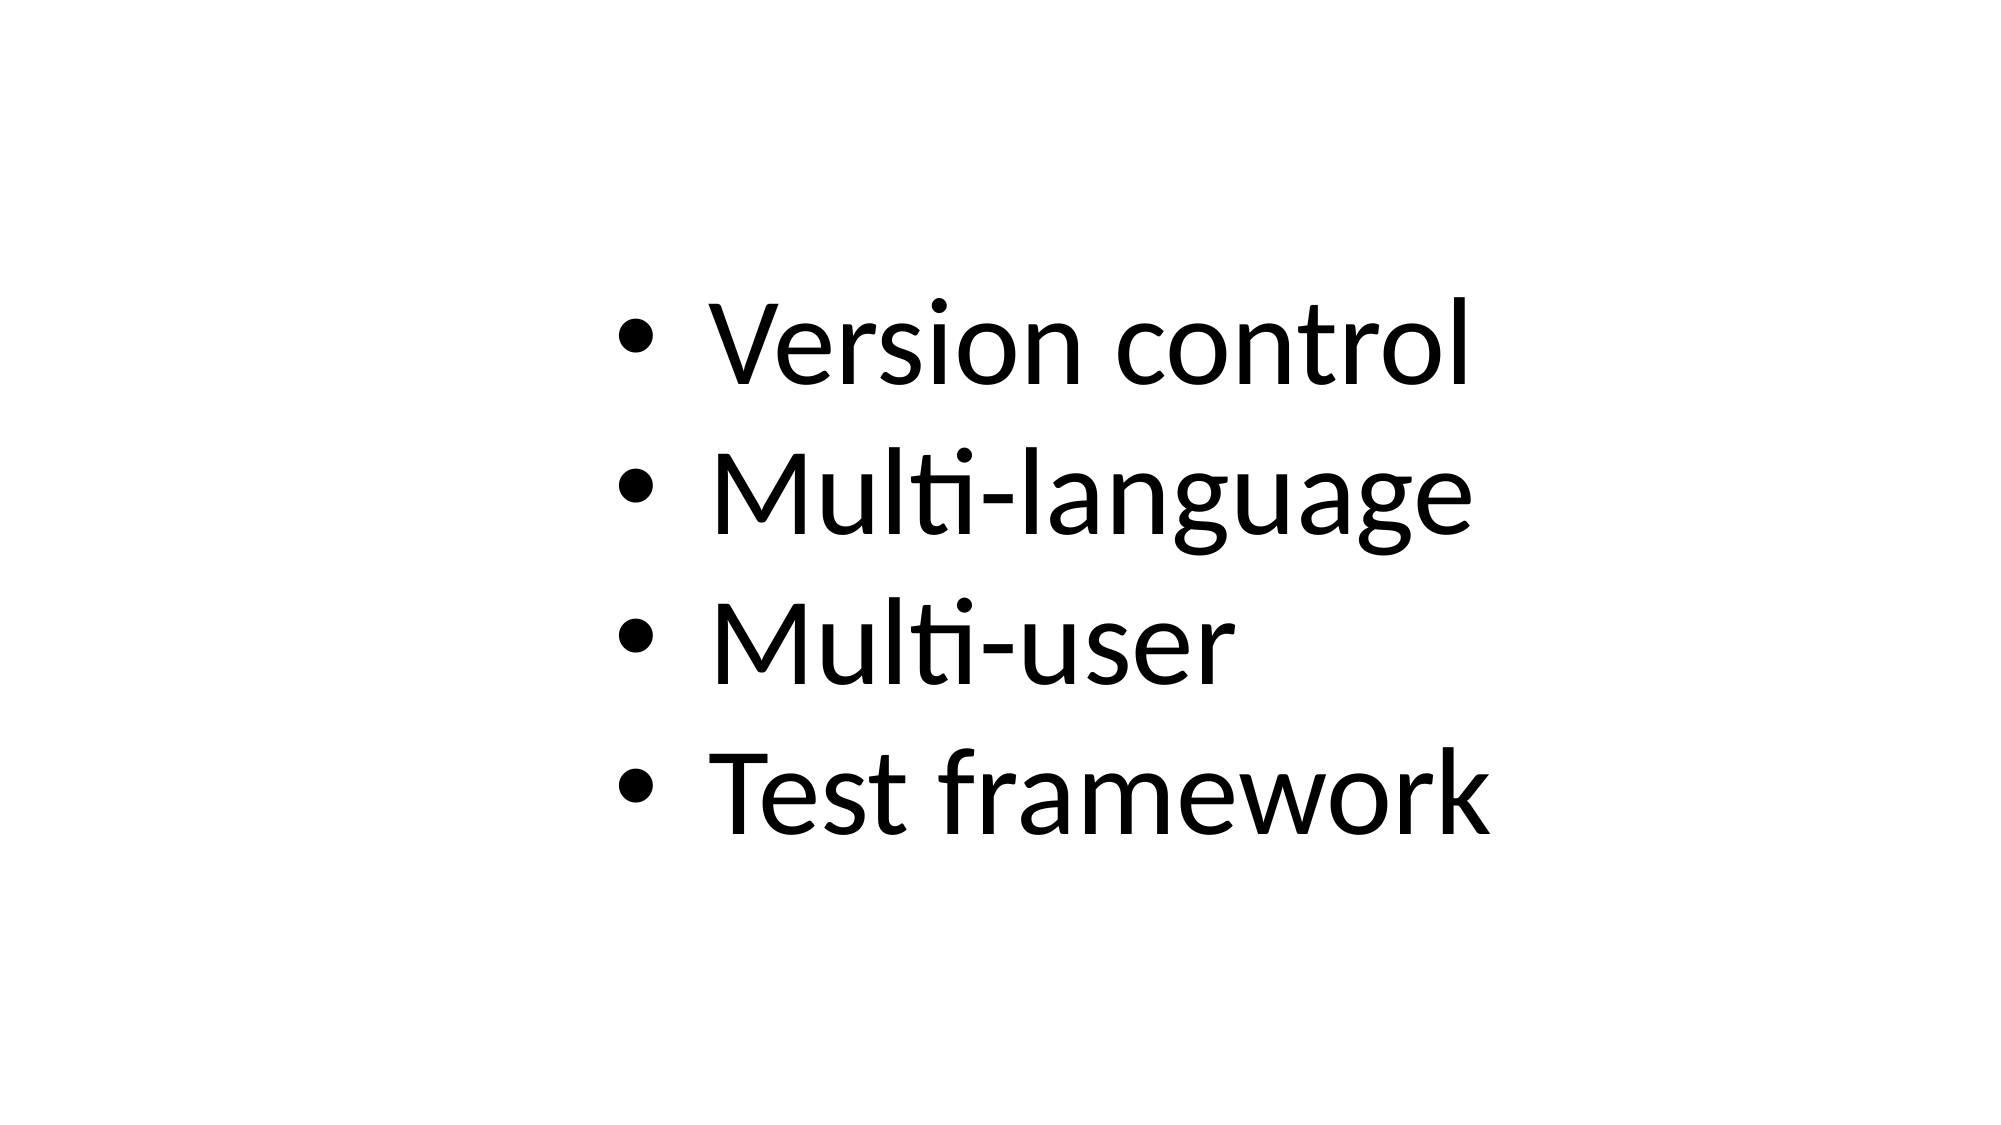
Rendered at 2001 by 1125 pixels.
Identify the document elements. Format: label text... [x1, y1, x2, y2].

text_box Version control Multi-language Multi-user Test framework [0, 251, 2000, 867]
